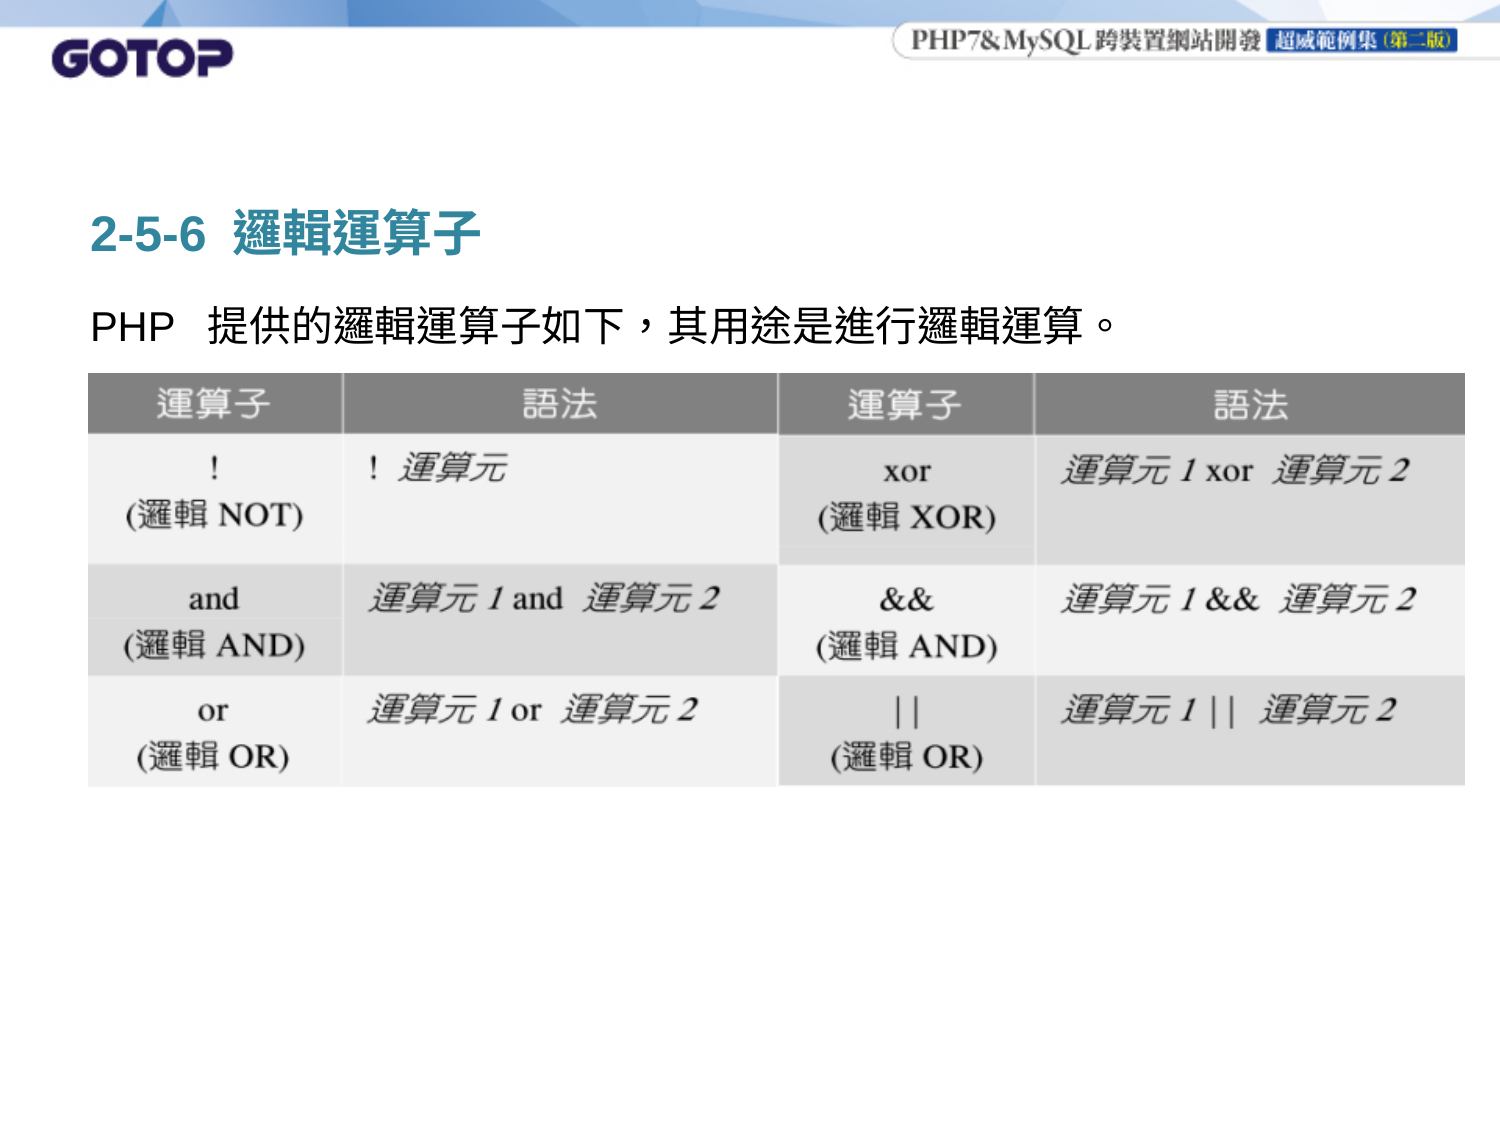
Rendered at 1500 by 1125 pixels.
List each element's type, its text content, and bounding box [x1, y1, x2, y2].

picture [0, 0, 1500, 1125]
list PHP 提供的邏輯運算子如下，其用途是進行邏輯運算。 [74, 292, 1426, 1036]
title 2-5-6 邏輯運算子 [74, 171, 1426, 292]
